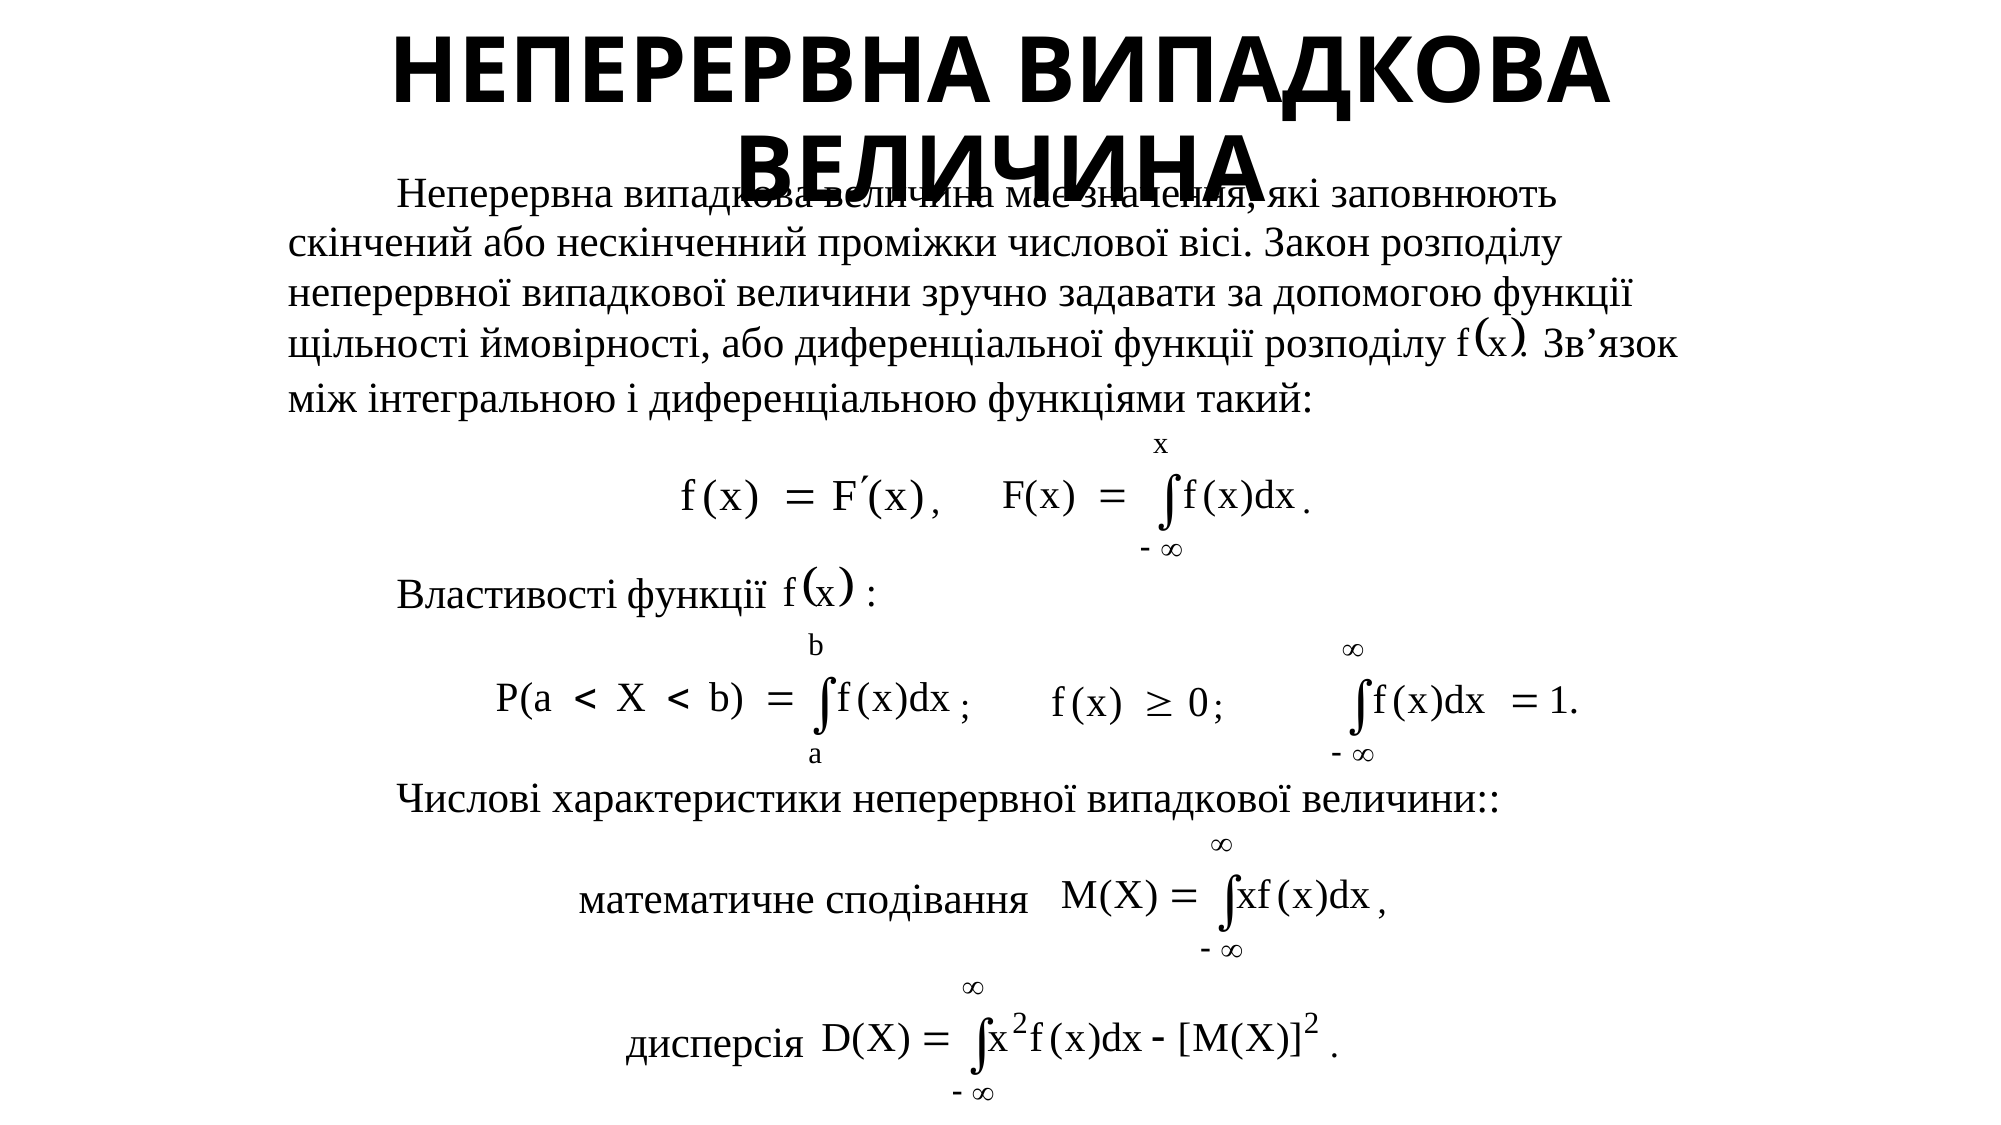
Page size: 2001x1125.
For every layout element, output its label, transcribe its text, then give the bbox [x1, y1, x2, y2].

picture [287, 168, 1682, 1110]
title НЕПЕРЕРВНА ВИПАДКОВА ВЕЛИЧИНА [137, 59, 1863, 186]
